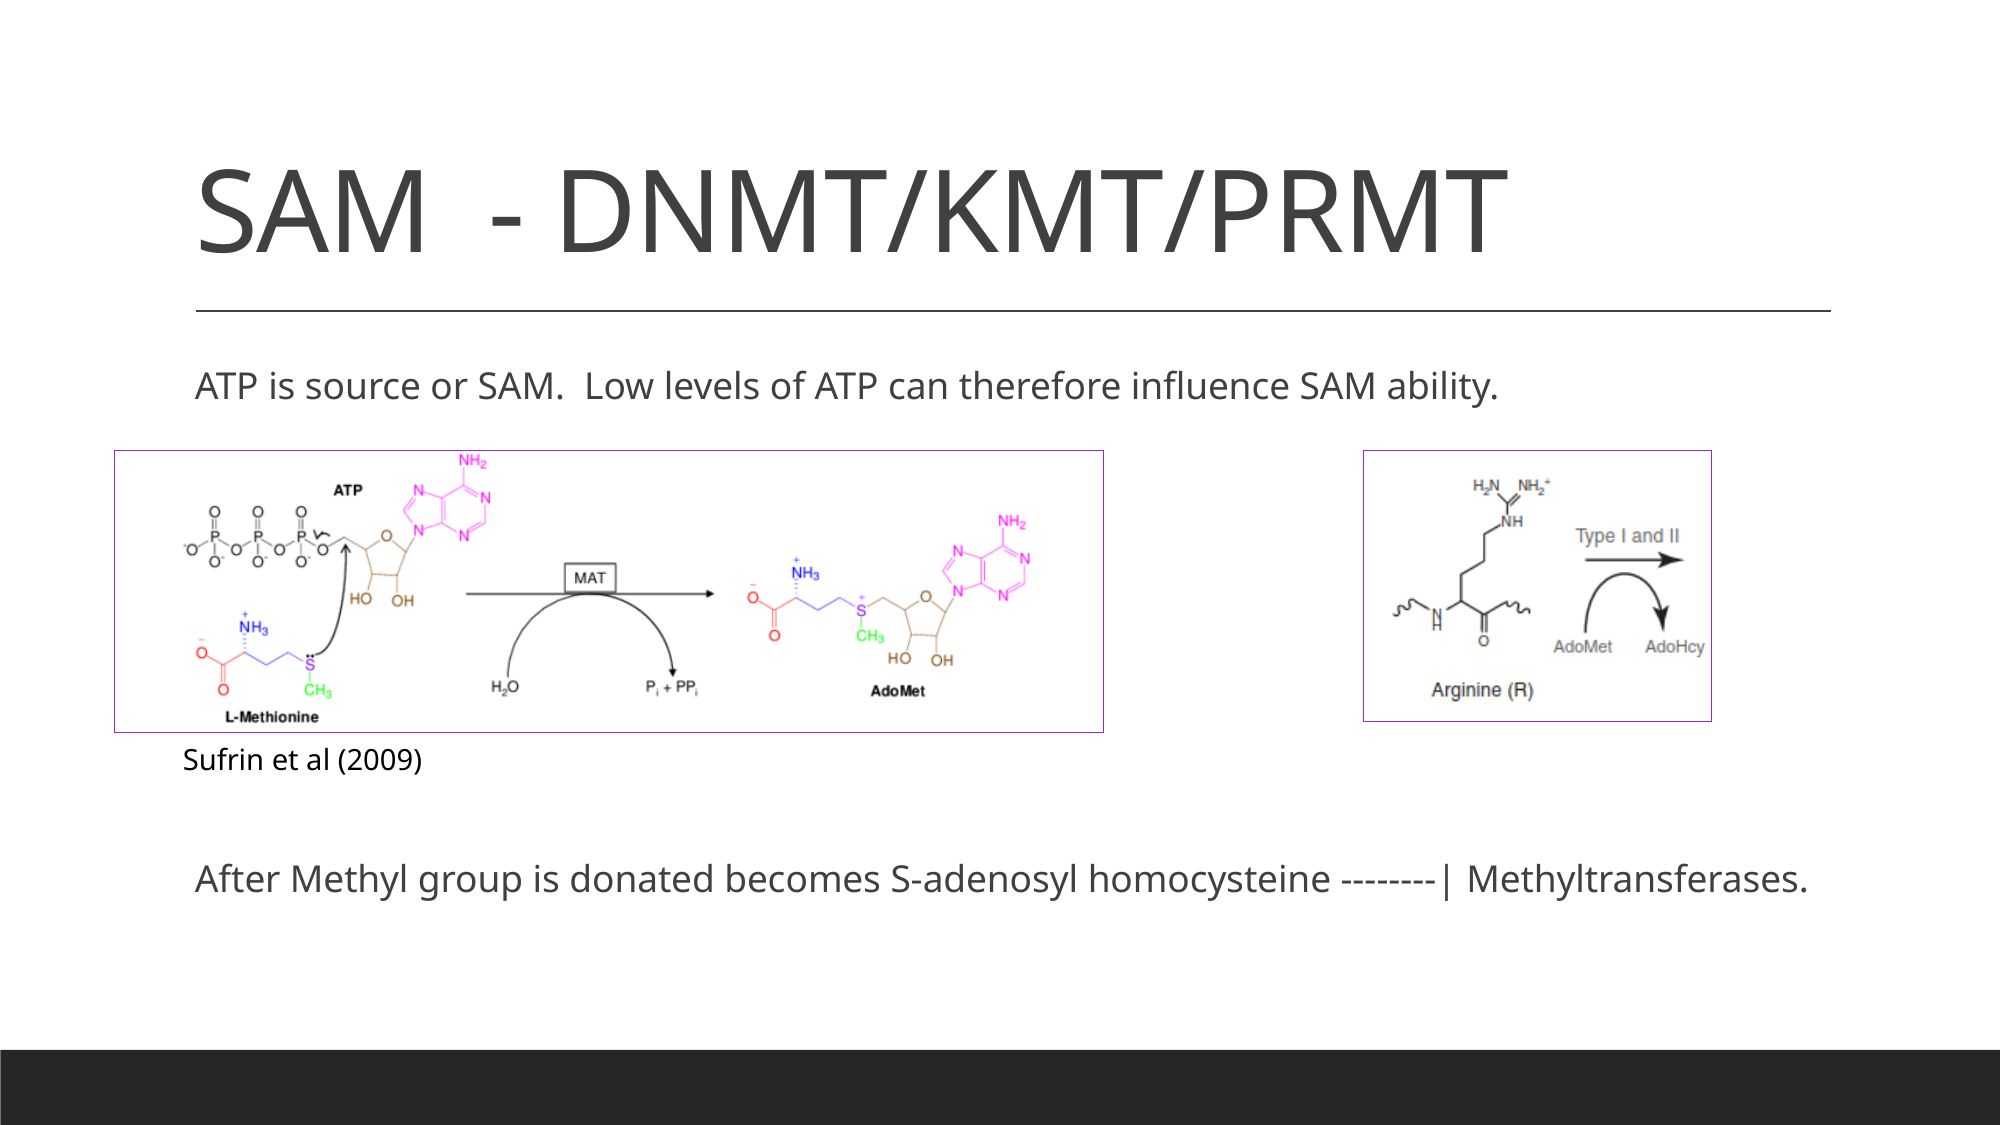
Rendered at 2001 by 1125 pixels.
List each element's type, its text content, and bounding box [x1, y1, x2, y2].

picture [114, 450, 1105, 733]
picture [1362, 450, 1713, 722]
title SAM - DNMT/KMT/PRMT [180, 47, 1830, 285]
list ATP is source or SAM. Low levels of ATP can therefore influence SAM ability. After Methyl group is donated becomes S-adenosyl homocysteine --------| Methyltransferases. [180, 345, 1830, 963]
text_box Sufrin et al (2009) [168, 743, 438, 784]
